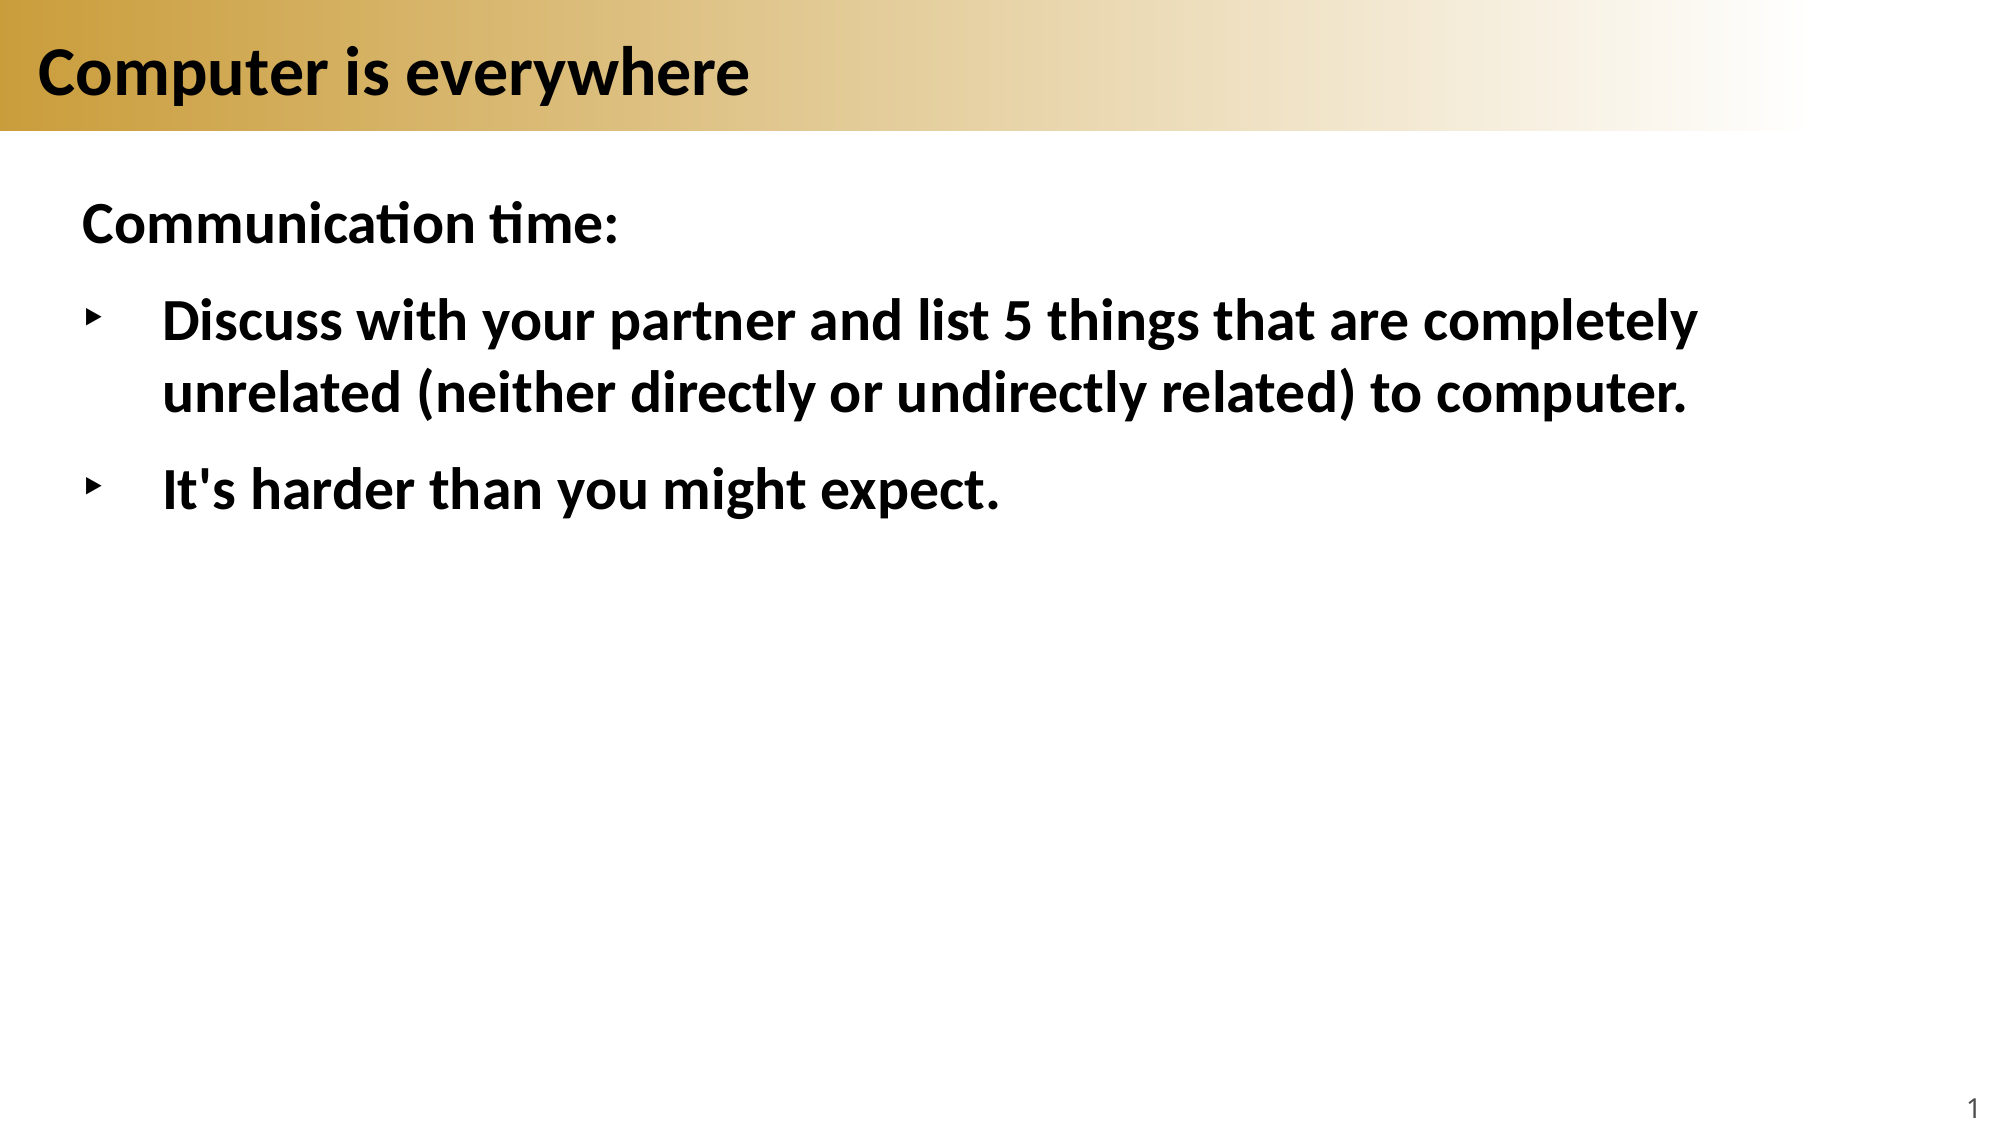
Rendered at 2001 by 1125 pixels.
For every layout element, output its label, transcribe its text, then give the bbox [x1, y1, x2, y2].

list Communication time: Discuss with your partner and list 5 things that are completely unrelated (neither directly or undirectly related) to computer. It's harder than you might expect. [39, 183, 1914, 1048]
title Computer is everywhere [39, 15, 1961, 119]
slide_number 16 [1955, 1085, 2000, 1125]
